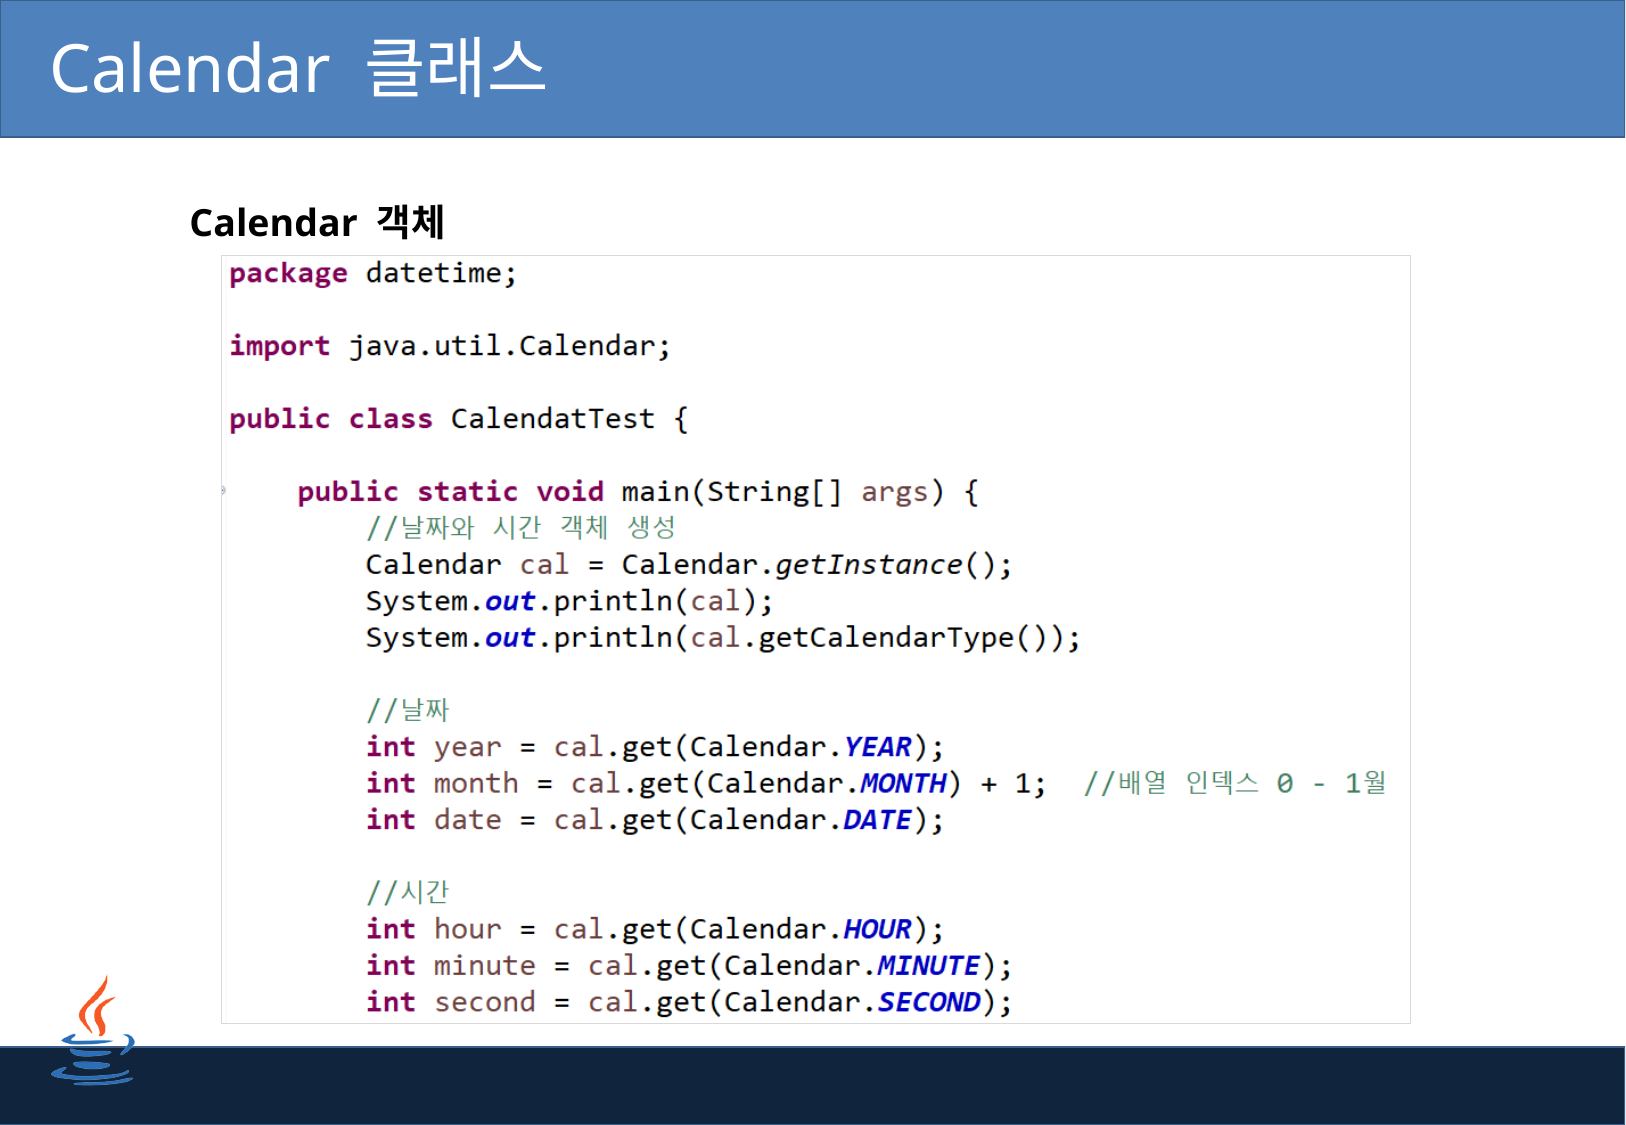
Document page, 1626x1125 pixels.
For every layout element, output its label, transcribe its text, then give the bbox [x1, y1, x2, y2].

picture [221, 255, 1411, 1024]
text_box Calendar 객체 [174, 169, 506, 252]
text_box Calendar 클래스 [0, 0, 624, 136]
picture [38, 973, 151, 1086]
